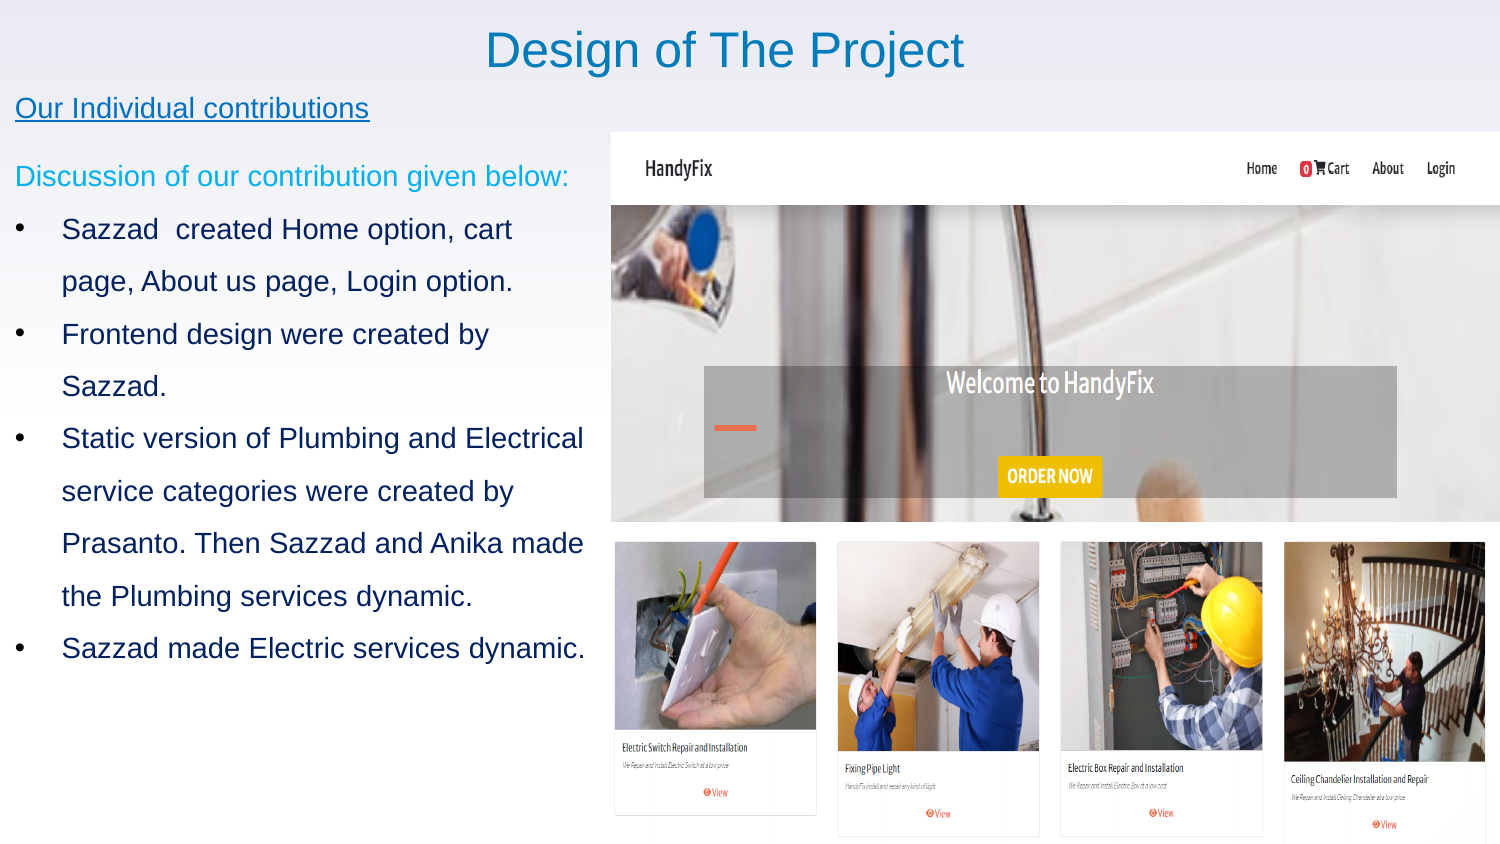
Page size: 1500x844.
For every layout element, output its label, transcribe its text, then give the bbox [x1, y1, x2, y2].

picture [611, 132, 1500, 844]
text_box Our Individual contributions [0, 82, 388, 132]
text_box Discussion of our contribution given below: Sazzad created Home option, cart page, About us page, Login option. Frontend design were created by Sazzad. Static version of Plumbing and Electrical service categories were created by Prasanto. Then Sazzad and Anika made the Plumbing services dynamic. Sazzad made Electric services dynamic. [0, 132, 604, 725]
text_box Design of The Project [470, 9, 980, 85]
